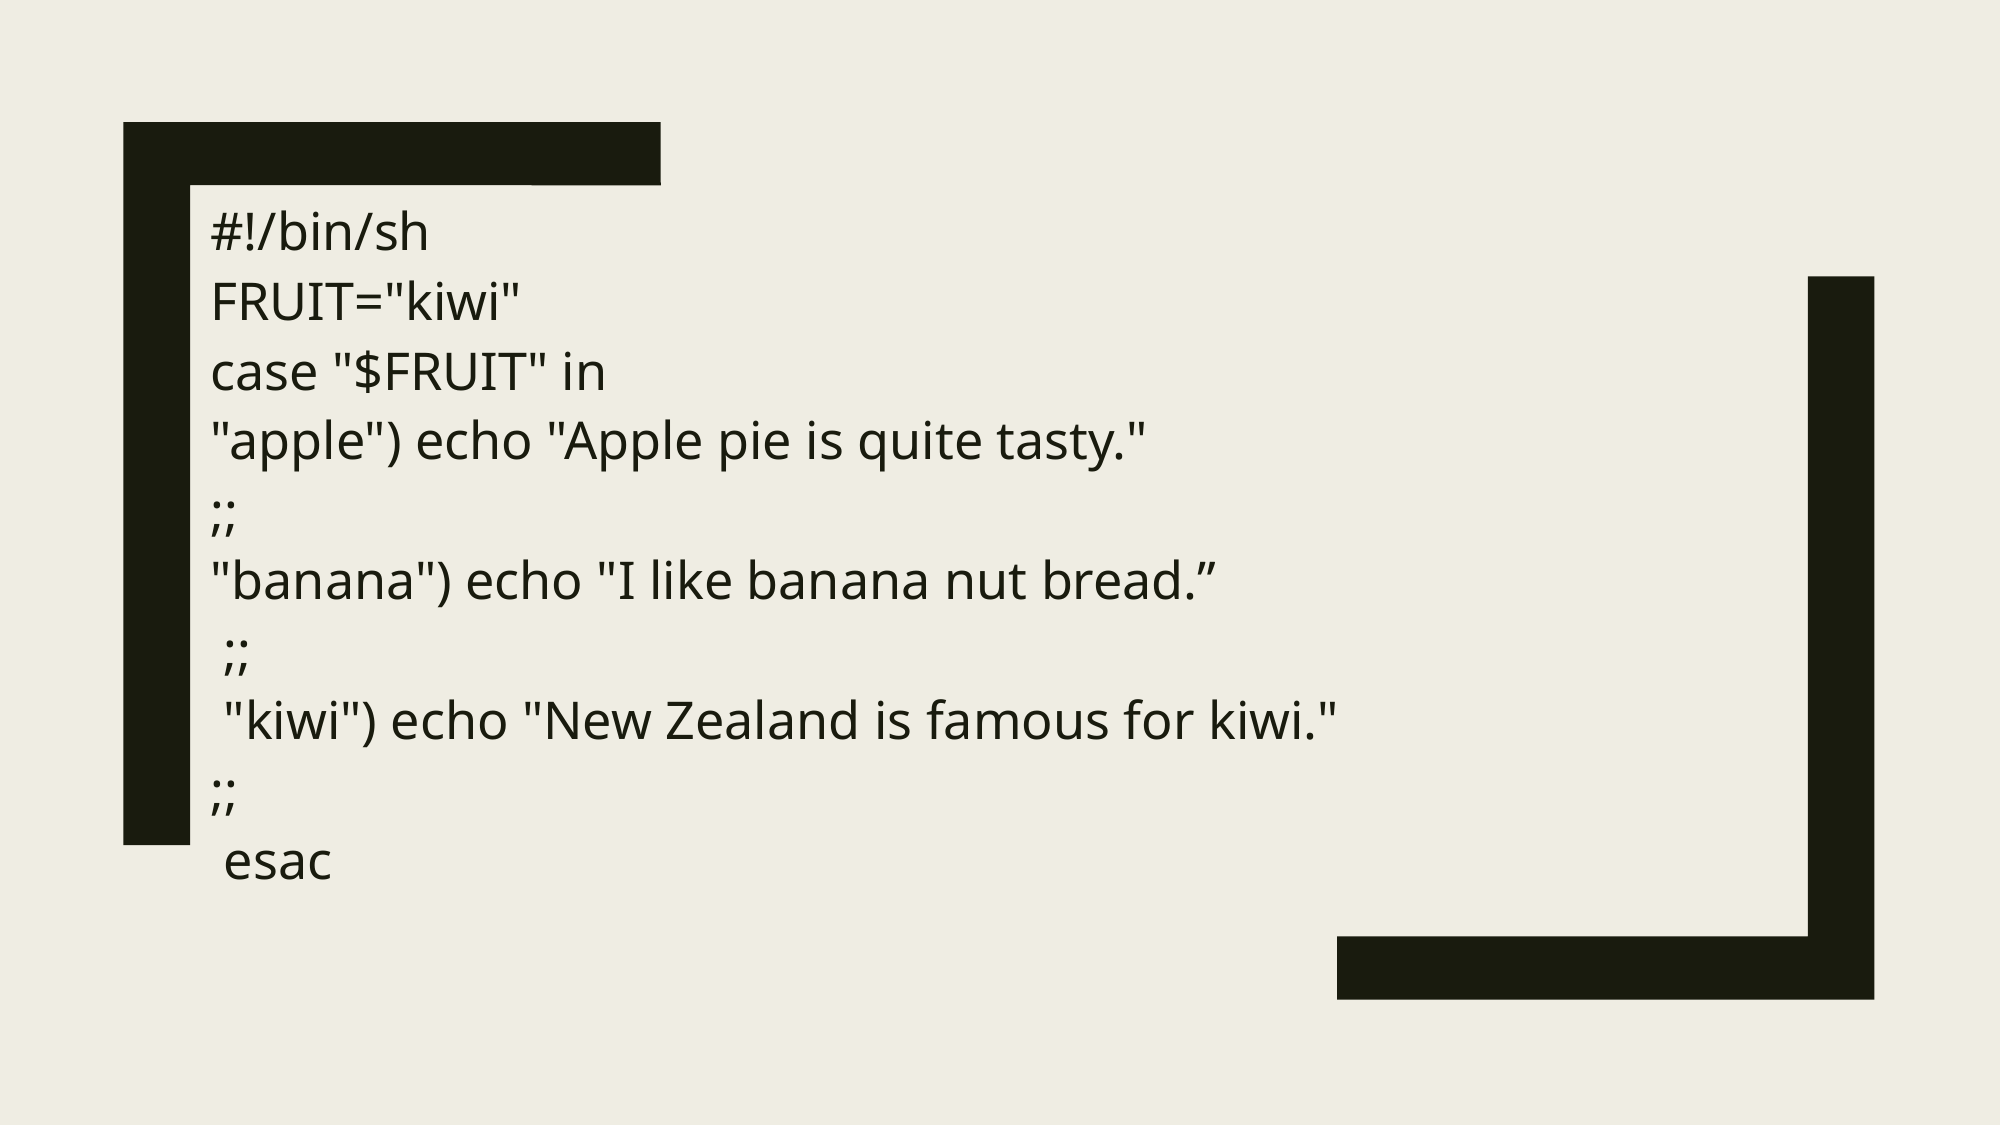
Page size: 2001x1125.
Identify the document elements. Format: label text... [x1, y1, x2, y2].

subtitle #!/bin/sh FRUIT="kiwi" case "$FRUIT" in "apple") echo "Apple pie is quite tasty." ;; "banana") echo "I like banana nut bread.” ;; "kiwi") echo "New Zealand is famous for kiwi." ;; esac [195, 183, 1802, 934]
